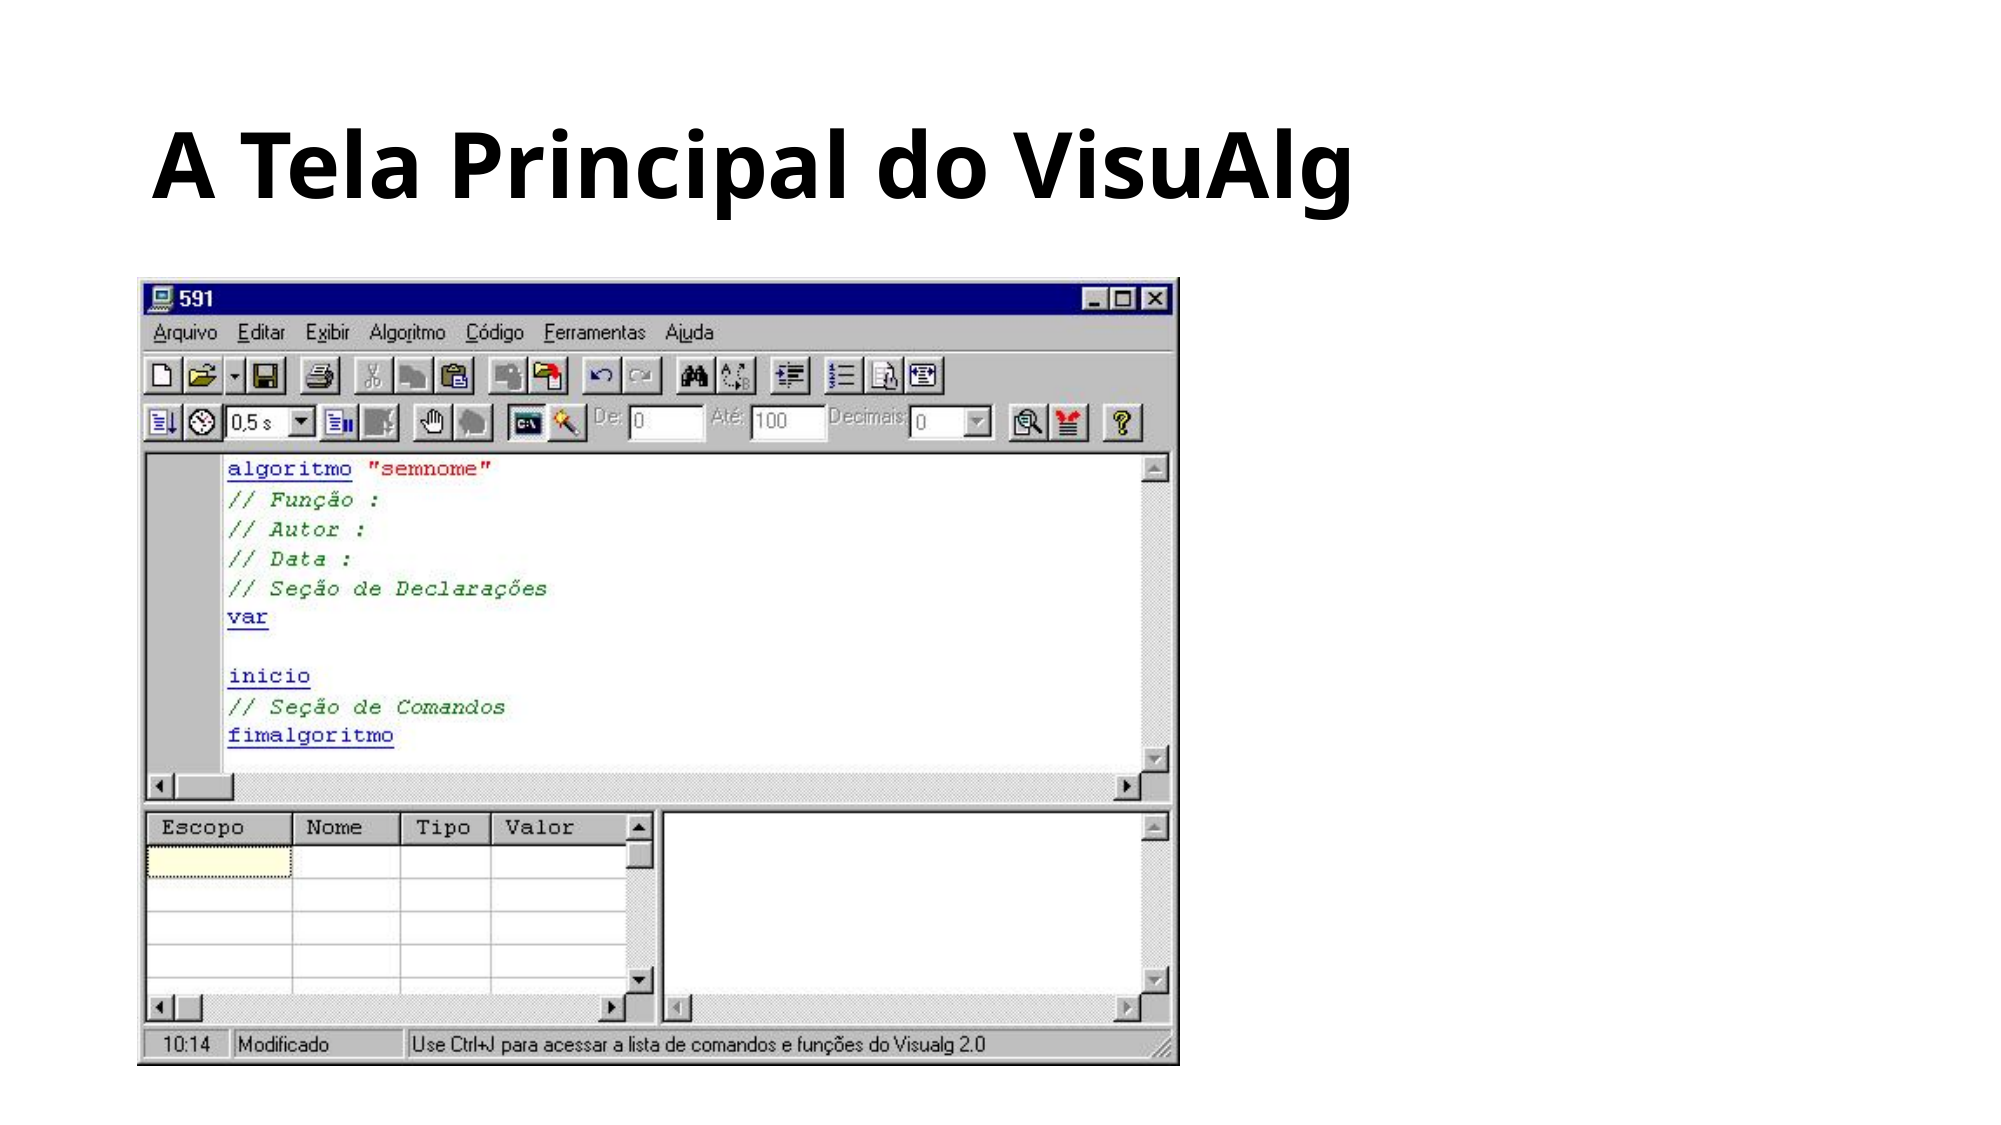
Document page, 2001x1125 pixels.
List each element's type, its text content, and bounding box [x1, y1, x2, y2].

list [137, 277, 1180, 1066]
title A Tela Principal do VisuAlg [137, 59, 1863, 278]
